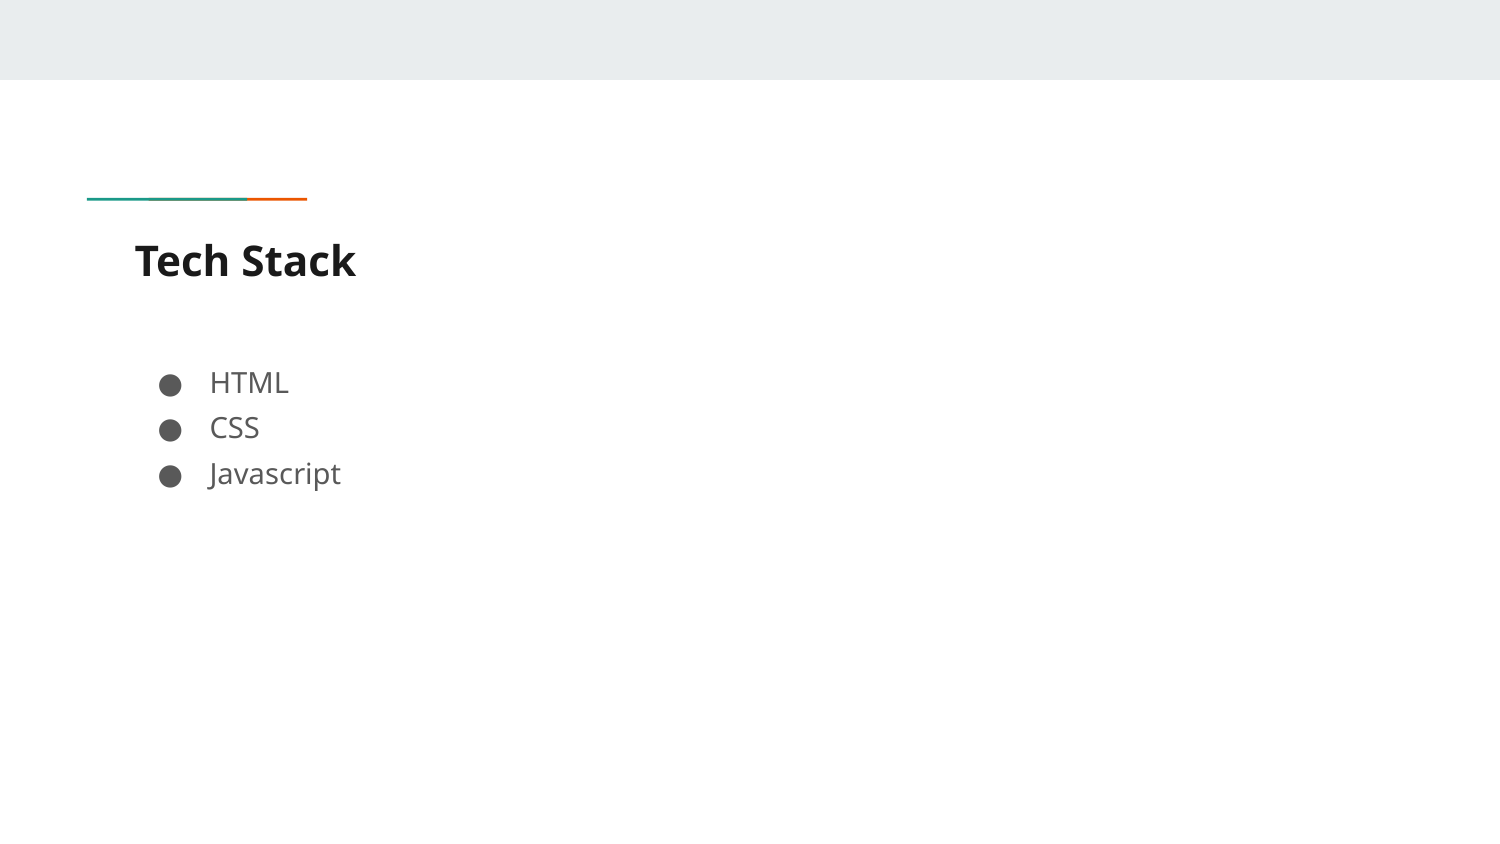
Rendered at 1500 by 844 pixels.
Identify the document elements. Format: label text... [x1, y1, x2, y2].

list HTML CSS Javascript [119, 341, 1381, 712]
title Tech Stack [119, 216, 1381, 305]
